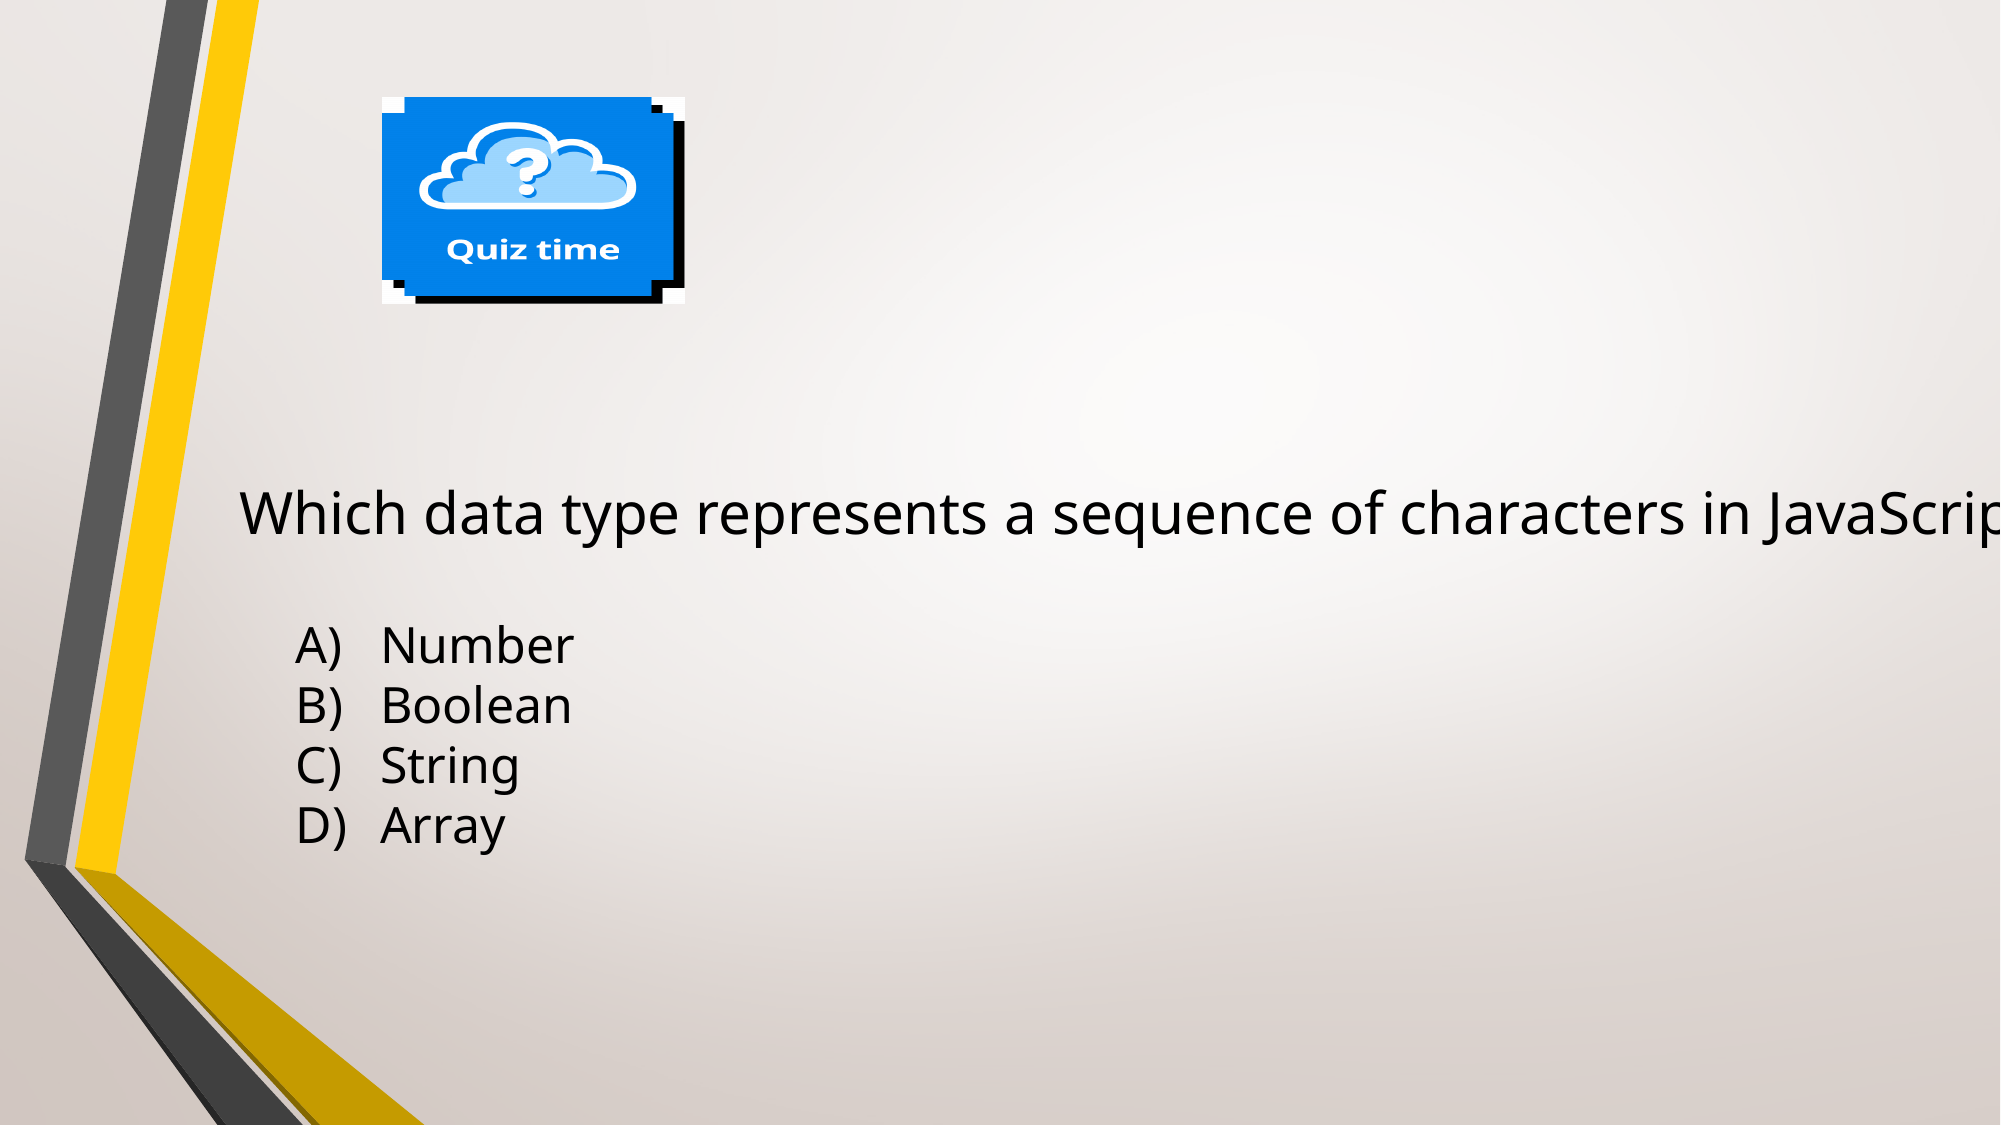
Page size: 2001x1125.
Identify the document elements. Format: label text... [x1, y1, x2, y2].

text_box Number Boolean String Array [280, 576, 727, 861]
picture [381, 97, 685, 305]
text_box Which data type represents a sequence of characters in JavaScript? [224, 469, 2000, 554]
